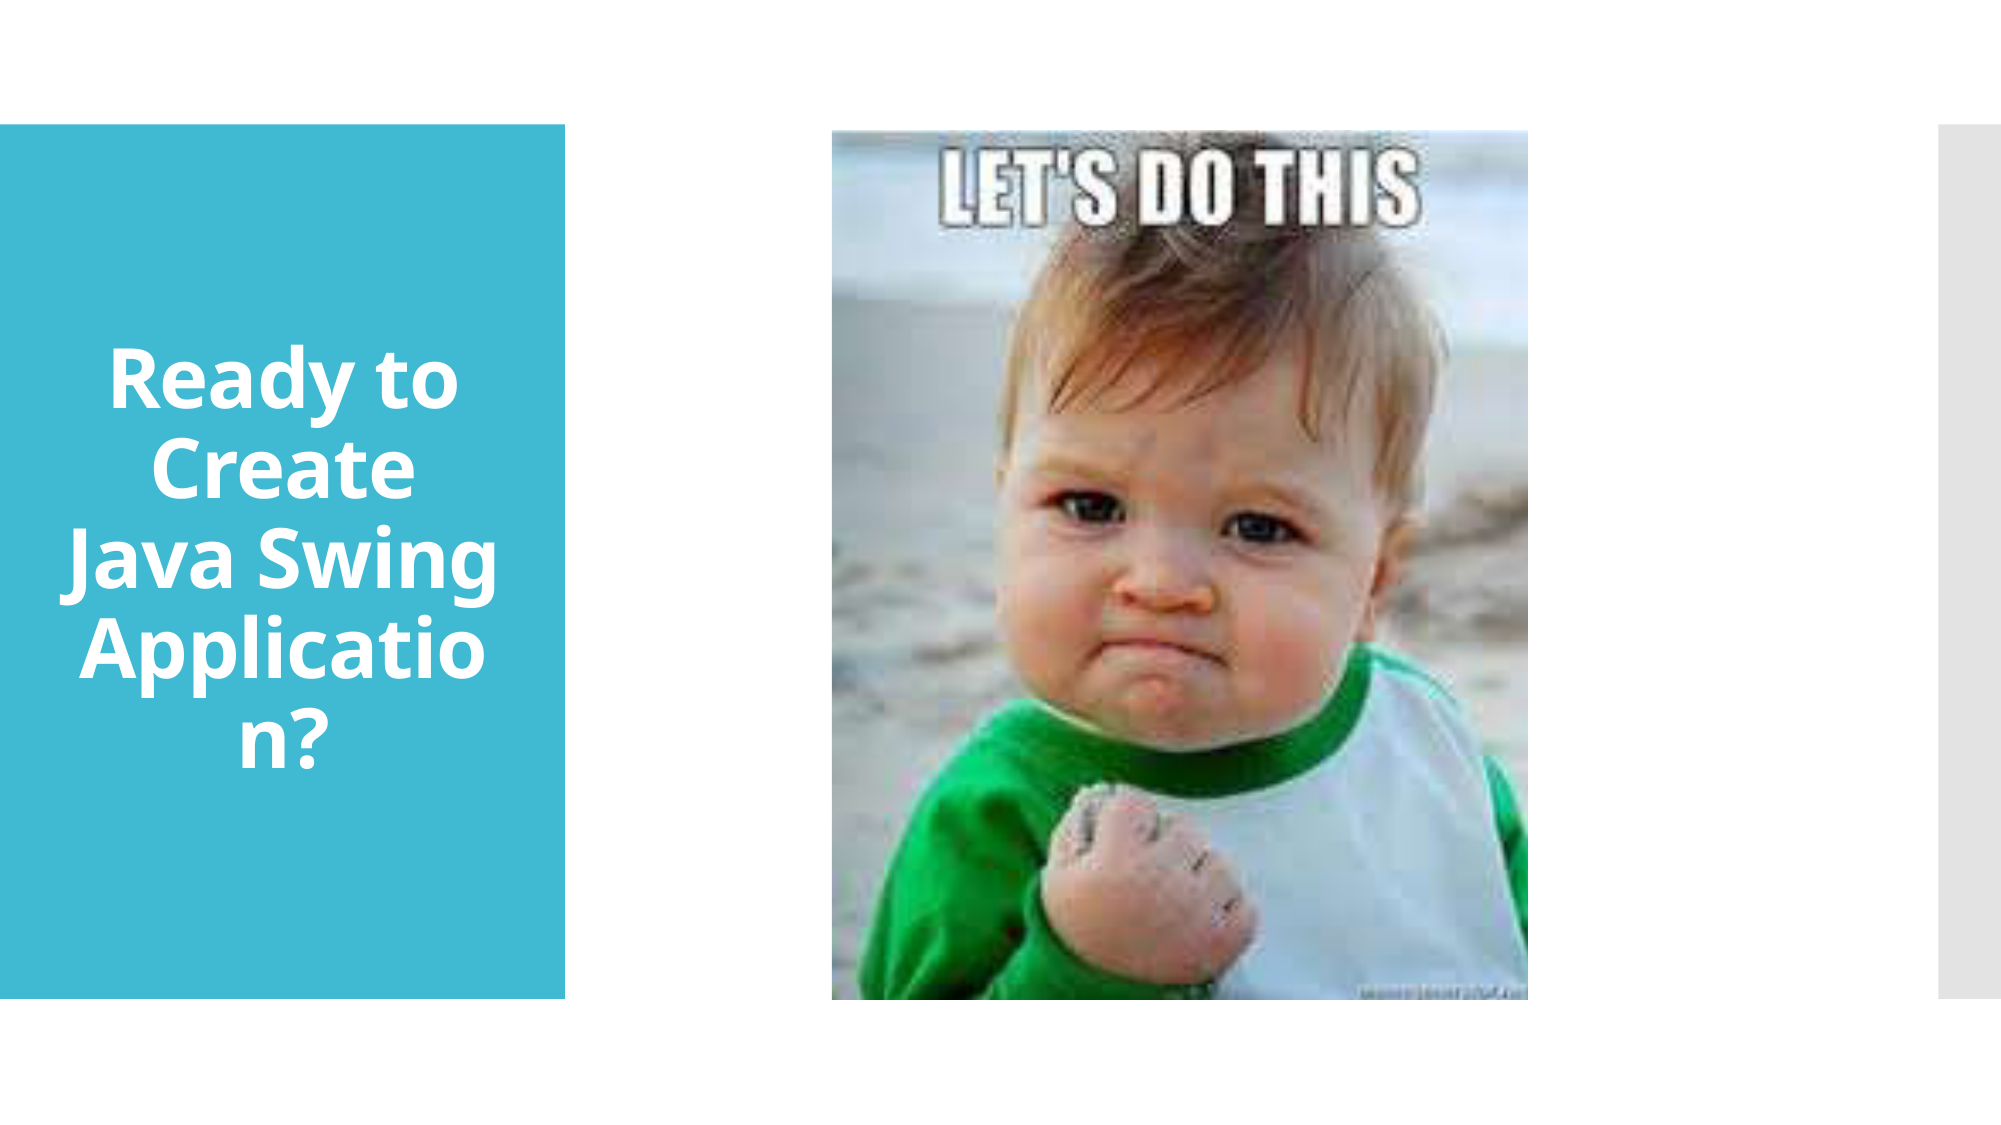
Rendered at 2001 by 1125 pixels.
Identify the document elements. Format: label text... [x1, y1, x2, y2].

picture [831, 130, 1529, 1000]
title Ready to Create Java Swing Application? [41, 184, 525, 940]
